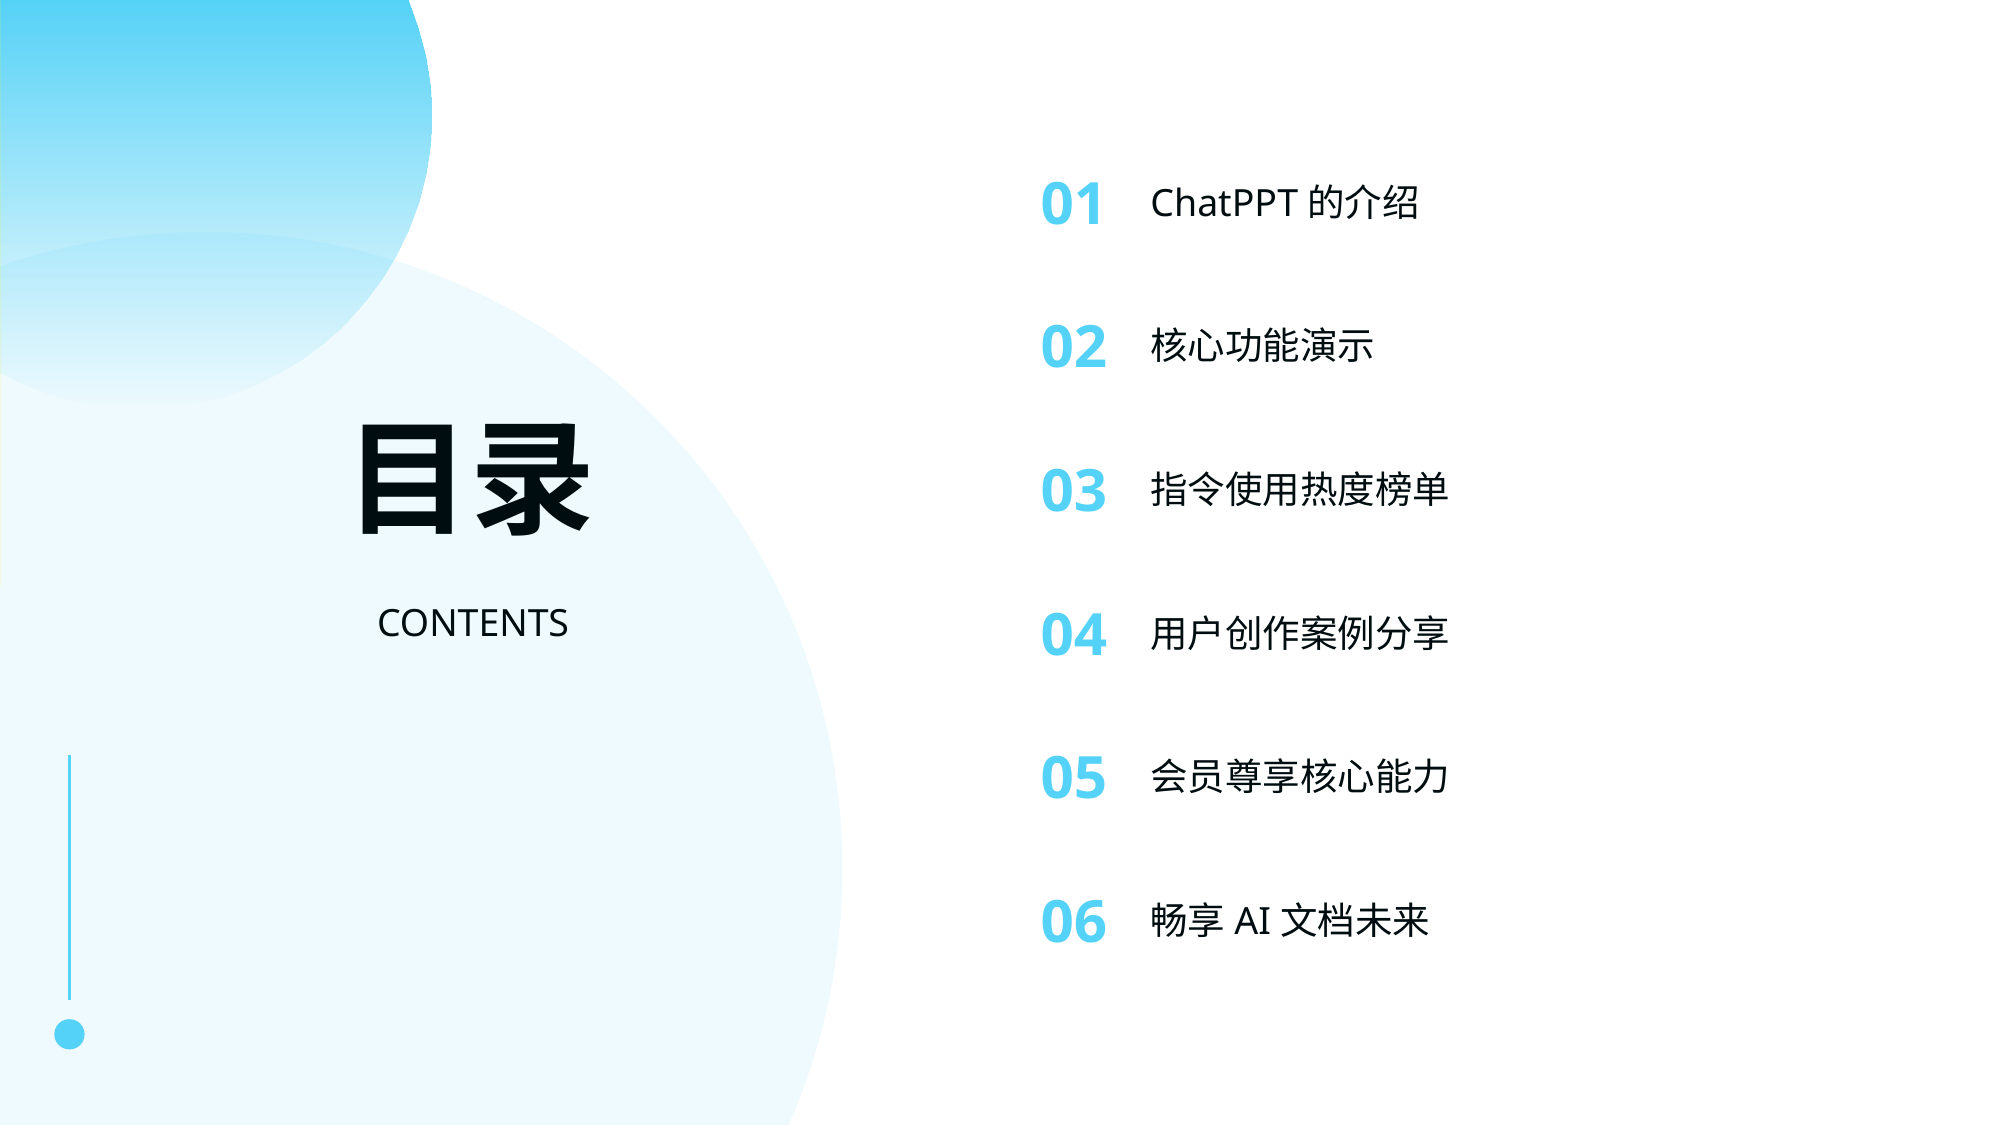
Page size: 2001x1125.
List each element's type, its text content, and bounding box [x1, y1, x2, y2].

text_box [1025, 292, 1800, 398]
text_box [1025, 435, 1800, 541]
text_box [1025, 148, 1800, 254]
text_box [1025, 866, 1800, 972]
text_box [0, 259, 844, 1125]
text_box CONTENTS [329, 591, 617, 652]
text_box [1025, 579, 1800, 685]
text_box [53, 1018, 86, 1051]
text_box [1025, 723, 1800, 829]
text_box 目录 [329, 392, 612, 558]
text_box [1, 0, 433, 410]
